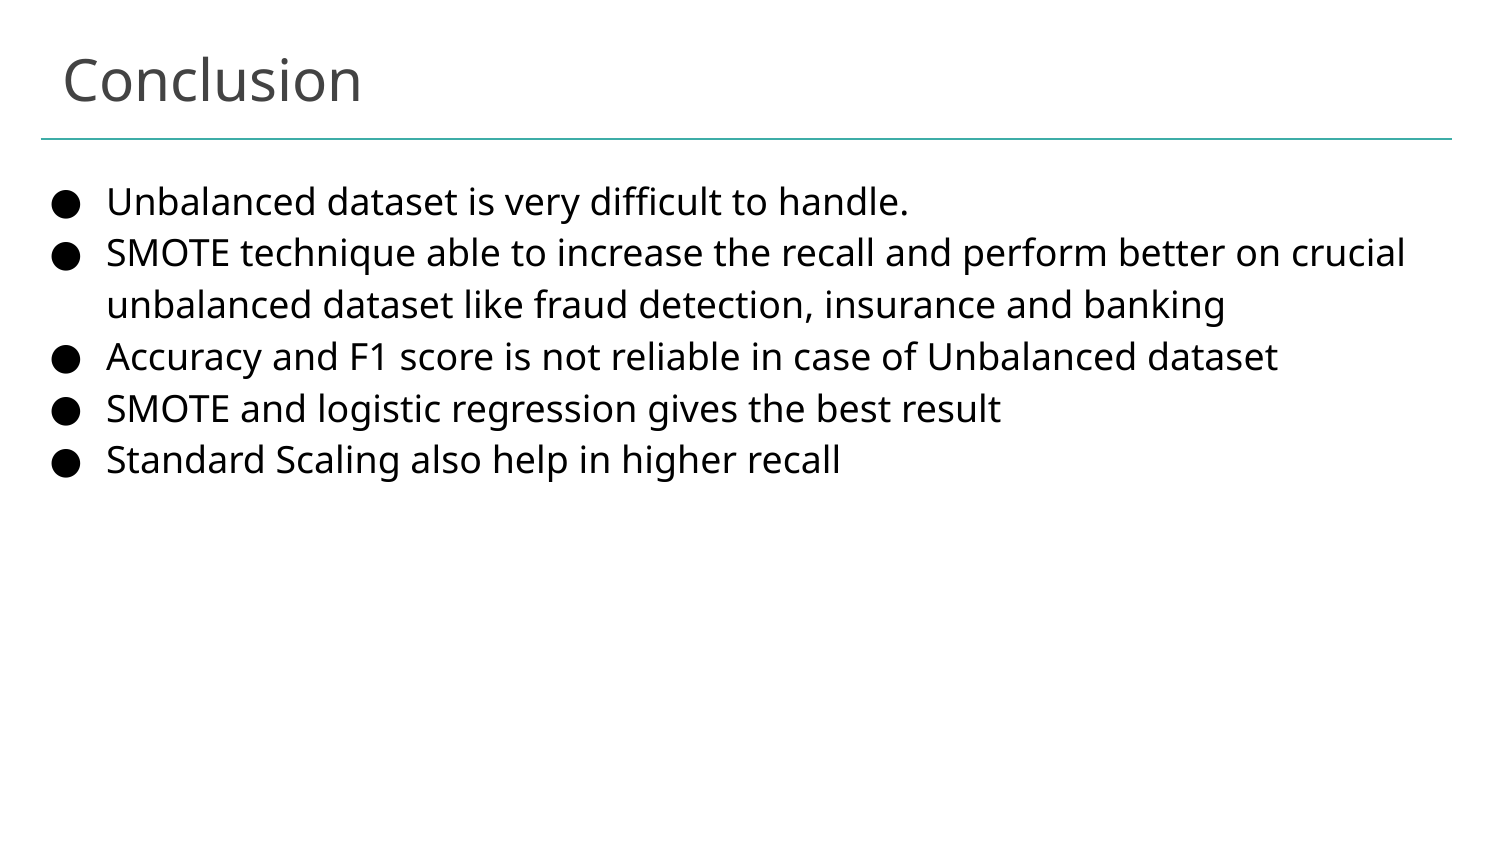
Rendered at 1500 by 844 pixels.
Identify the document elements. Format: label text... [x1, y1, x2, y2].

title Conclusion [47, 27, 1446, 122]
list Unbalanced dataset is very difficult to handle. SMOTE technique able to increase the recall and perform better on crucial unbalanced dataset like fraud detection, insurance and banking Accuracy and F1 score is not reliable in case of Unbalanced dataset SMOTE and logistic regression gives the best result Standard Scaling also help in higher recall [15, 155, 1486, 827]
